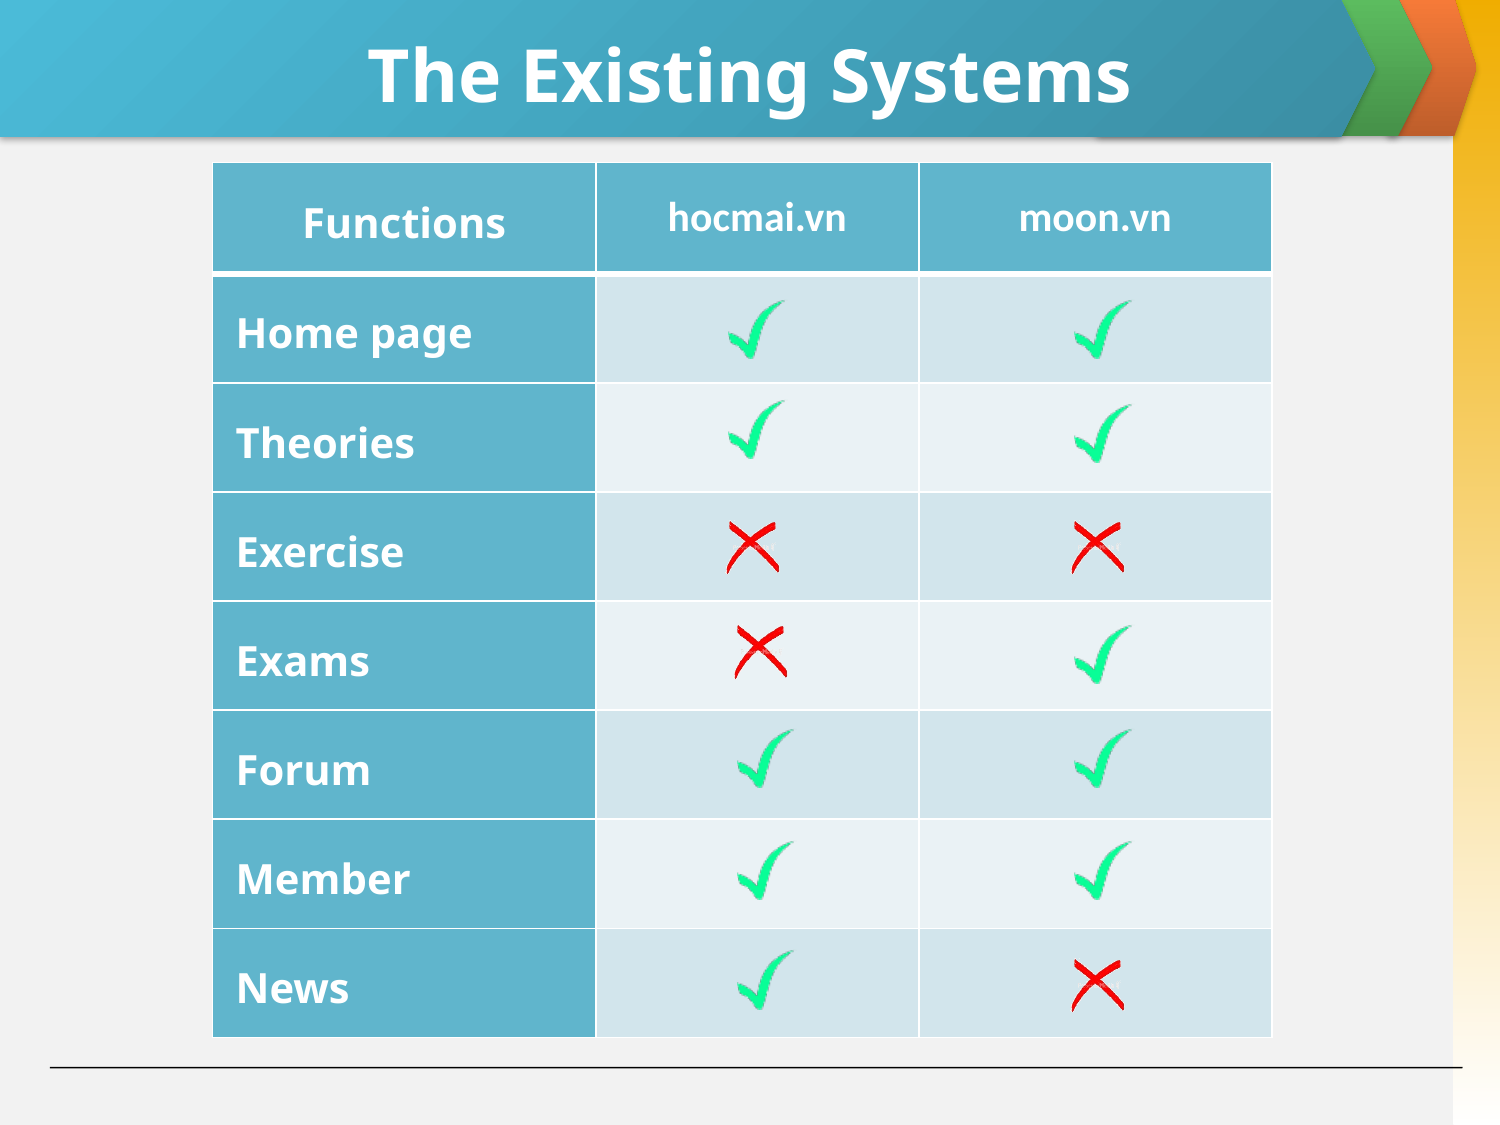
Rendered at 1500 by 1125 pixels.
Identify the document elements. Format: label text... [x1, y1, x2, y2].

picture [737, 728, 797, 788]
picture [737, 840, 797, 901]
table_cell [597, 602, 918, 709]
table_cell Theories [213, 384, 595, 491]
table_cell [597, 493, 918, 600]
table_cell [920, 602, 1271, 709]
table_cell [920, 384, 1271, 491]
table_cell Forum [213, 711, 595, 818]
picture [1074, 299, 1135, 360]
picture [1074, 403, 1135, 463]
picture [728, 399, 788, 460]
table_header Functions [213, 163, 595, 271]
picture [1074, 728, 1135, 788]
table_cell Exams [213, 602, 595, 709]
picture [1070, 958, 1126, 1013]
table_cell News [213, 929, 595, 1037]
table_cell [920, 820, 1271, 928]
table_cell [920, 493, 1271, 600]
picture [724, 520, 780, 576]
picture [737, 949, 797, 1010]
table_cell Member [213, 820, 595, 928]
table_cell Exercise [213, 493, 595, 600]
picture [733, 624, 788, 680]
table_cell [597, 929, 918, 1037]
table_cell [597, 384, 918, 491]
picture [728, 299, 788, 360]
table_cell [597, 277, 918, 382]
table_header moon.vn [920, 163, 1271, 271]
table_cell [920, 929, 1271, 1037]
table_cell [920, 711, 1271, 818]
title The Existing Systems [75, 21, 1425, 125]
table_cell [597, 820, 918, 928]
table_cell [597, 711, 918, 818]
table_header hocmai.vn [597, 163, 918, 271]
picture [1074, 624, 1135, 685]
table_cell Home page [213, 277, 595, 382]
picture [1070, 520, 1126, 576]
picture [1074, 840, 1135, 901]
table_cell [920, 277, 1271, 382]
